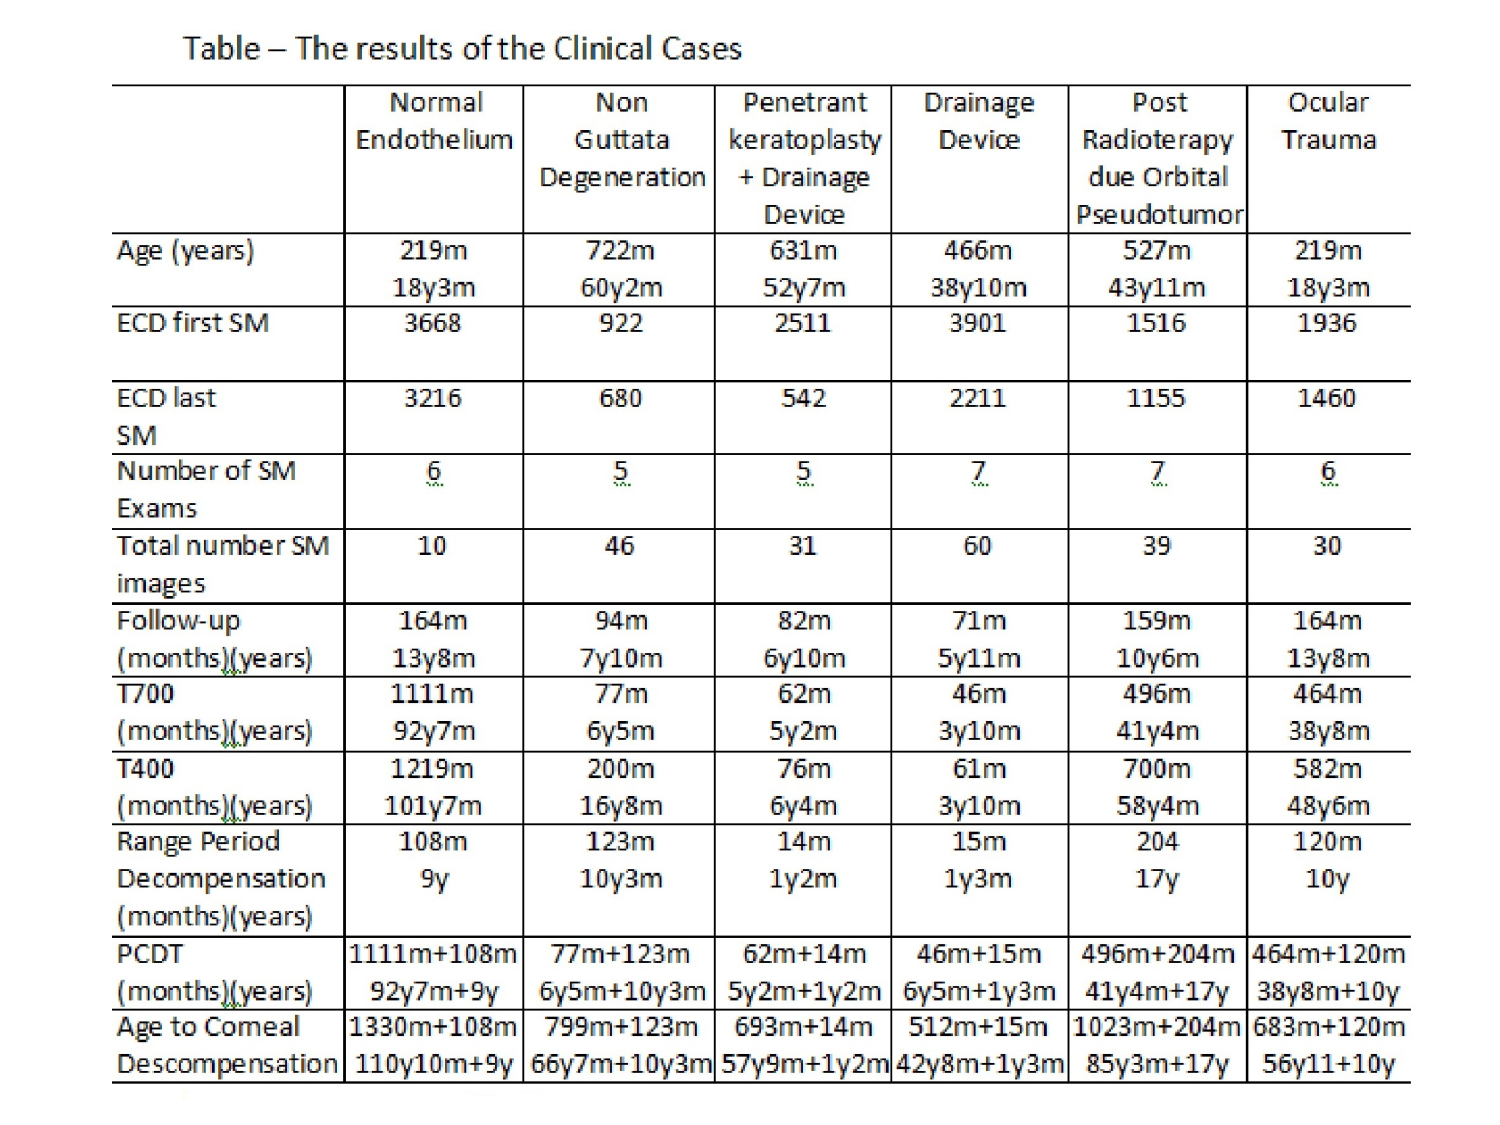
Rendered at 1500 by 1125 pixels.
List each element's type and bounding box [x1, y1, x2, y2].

list [111, 30, 1500, 1104]
